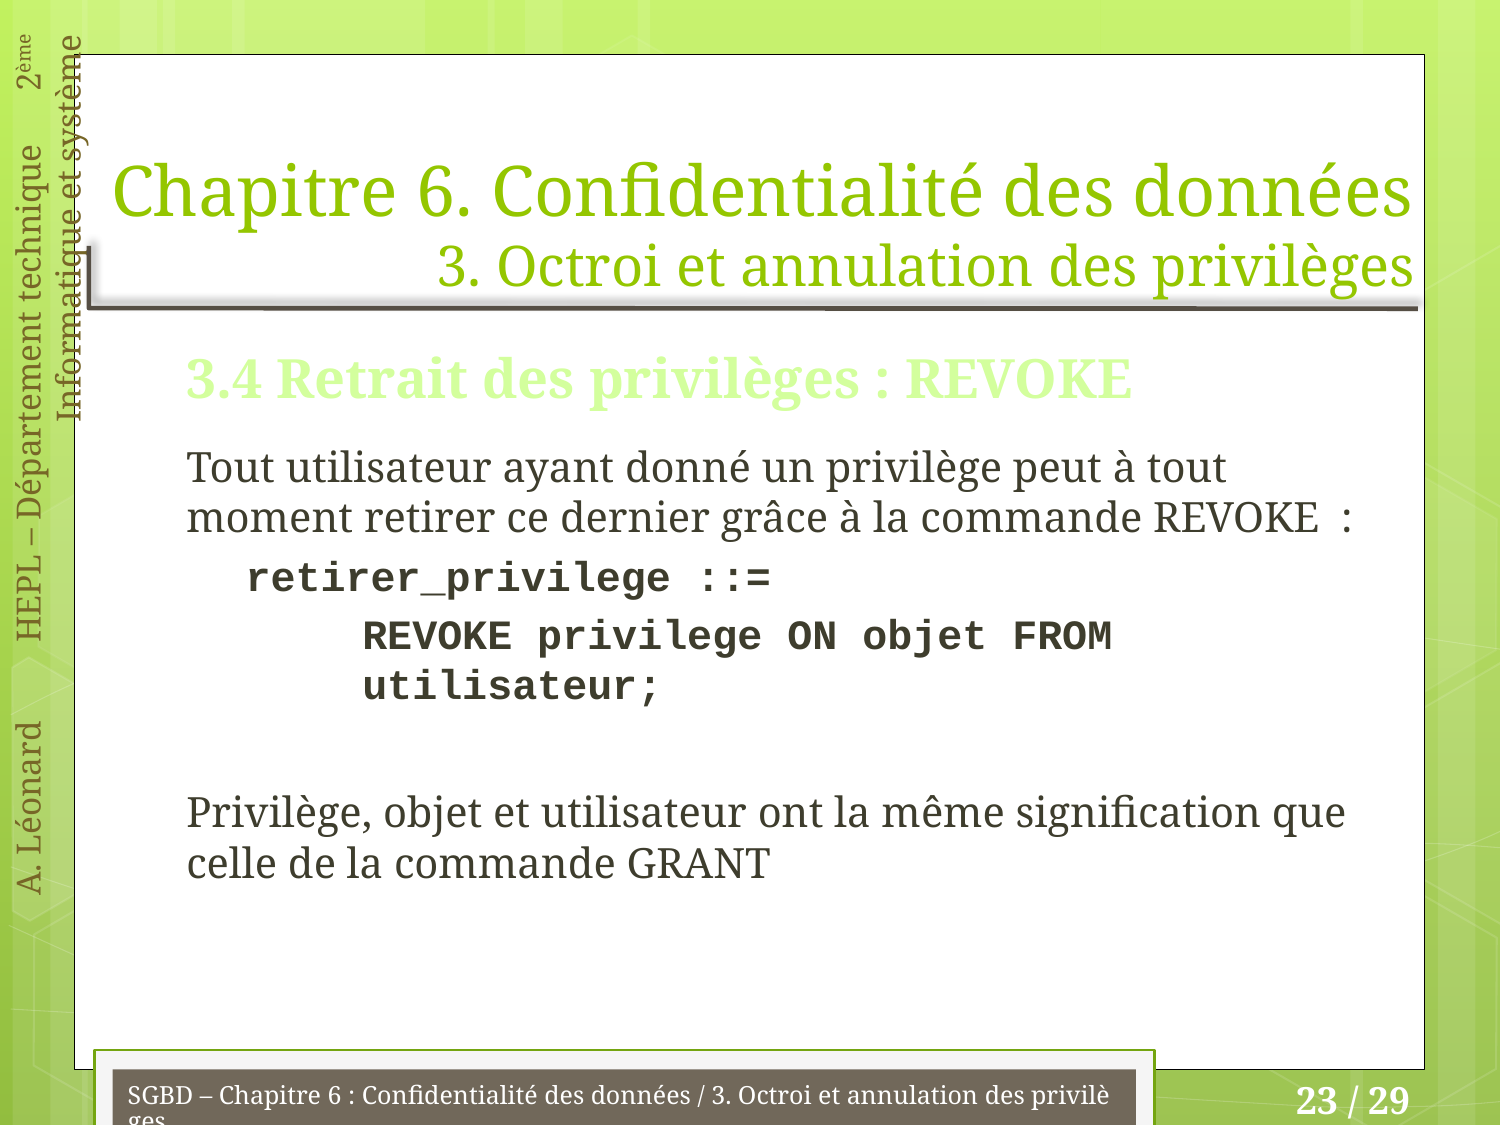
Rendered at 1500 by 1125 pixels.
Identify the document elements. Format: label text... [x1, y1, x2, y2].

title Chapitre 6. Confidentialité des données 3. Octroi et annulation des privilèges [90, 118, 1431, 306]
footer SGBD – Chapitre 6 : Confidentialité des données / 3. Octroi et annulation des privilèges [112, 1067, 1136, 1125]
list 3.4 Retrait des privilèges : REVOKE Tout utilisateur ayant donné un privilège peut à tout moment retirer ce dernier grâce à la commande REVOKE : retirer_privilege ::= REVOKE privilege ON objet FROM utilisateur; Privilège, objet et utilisateur ont la même signification que celle de la commande GRANT [171, 336, 1413, 1050]
